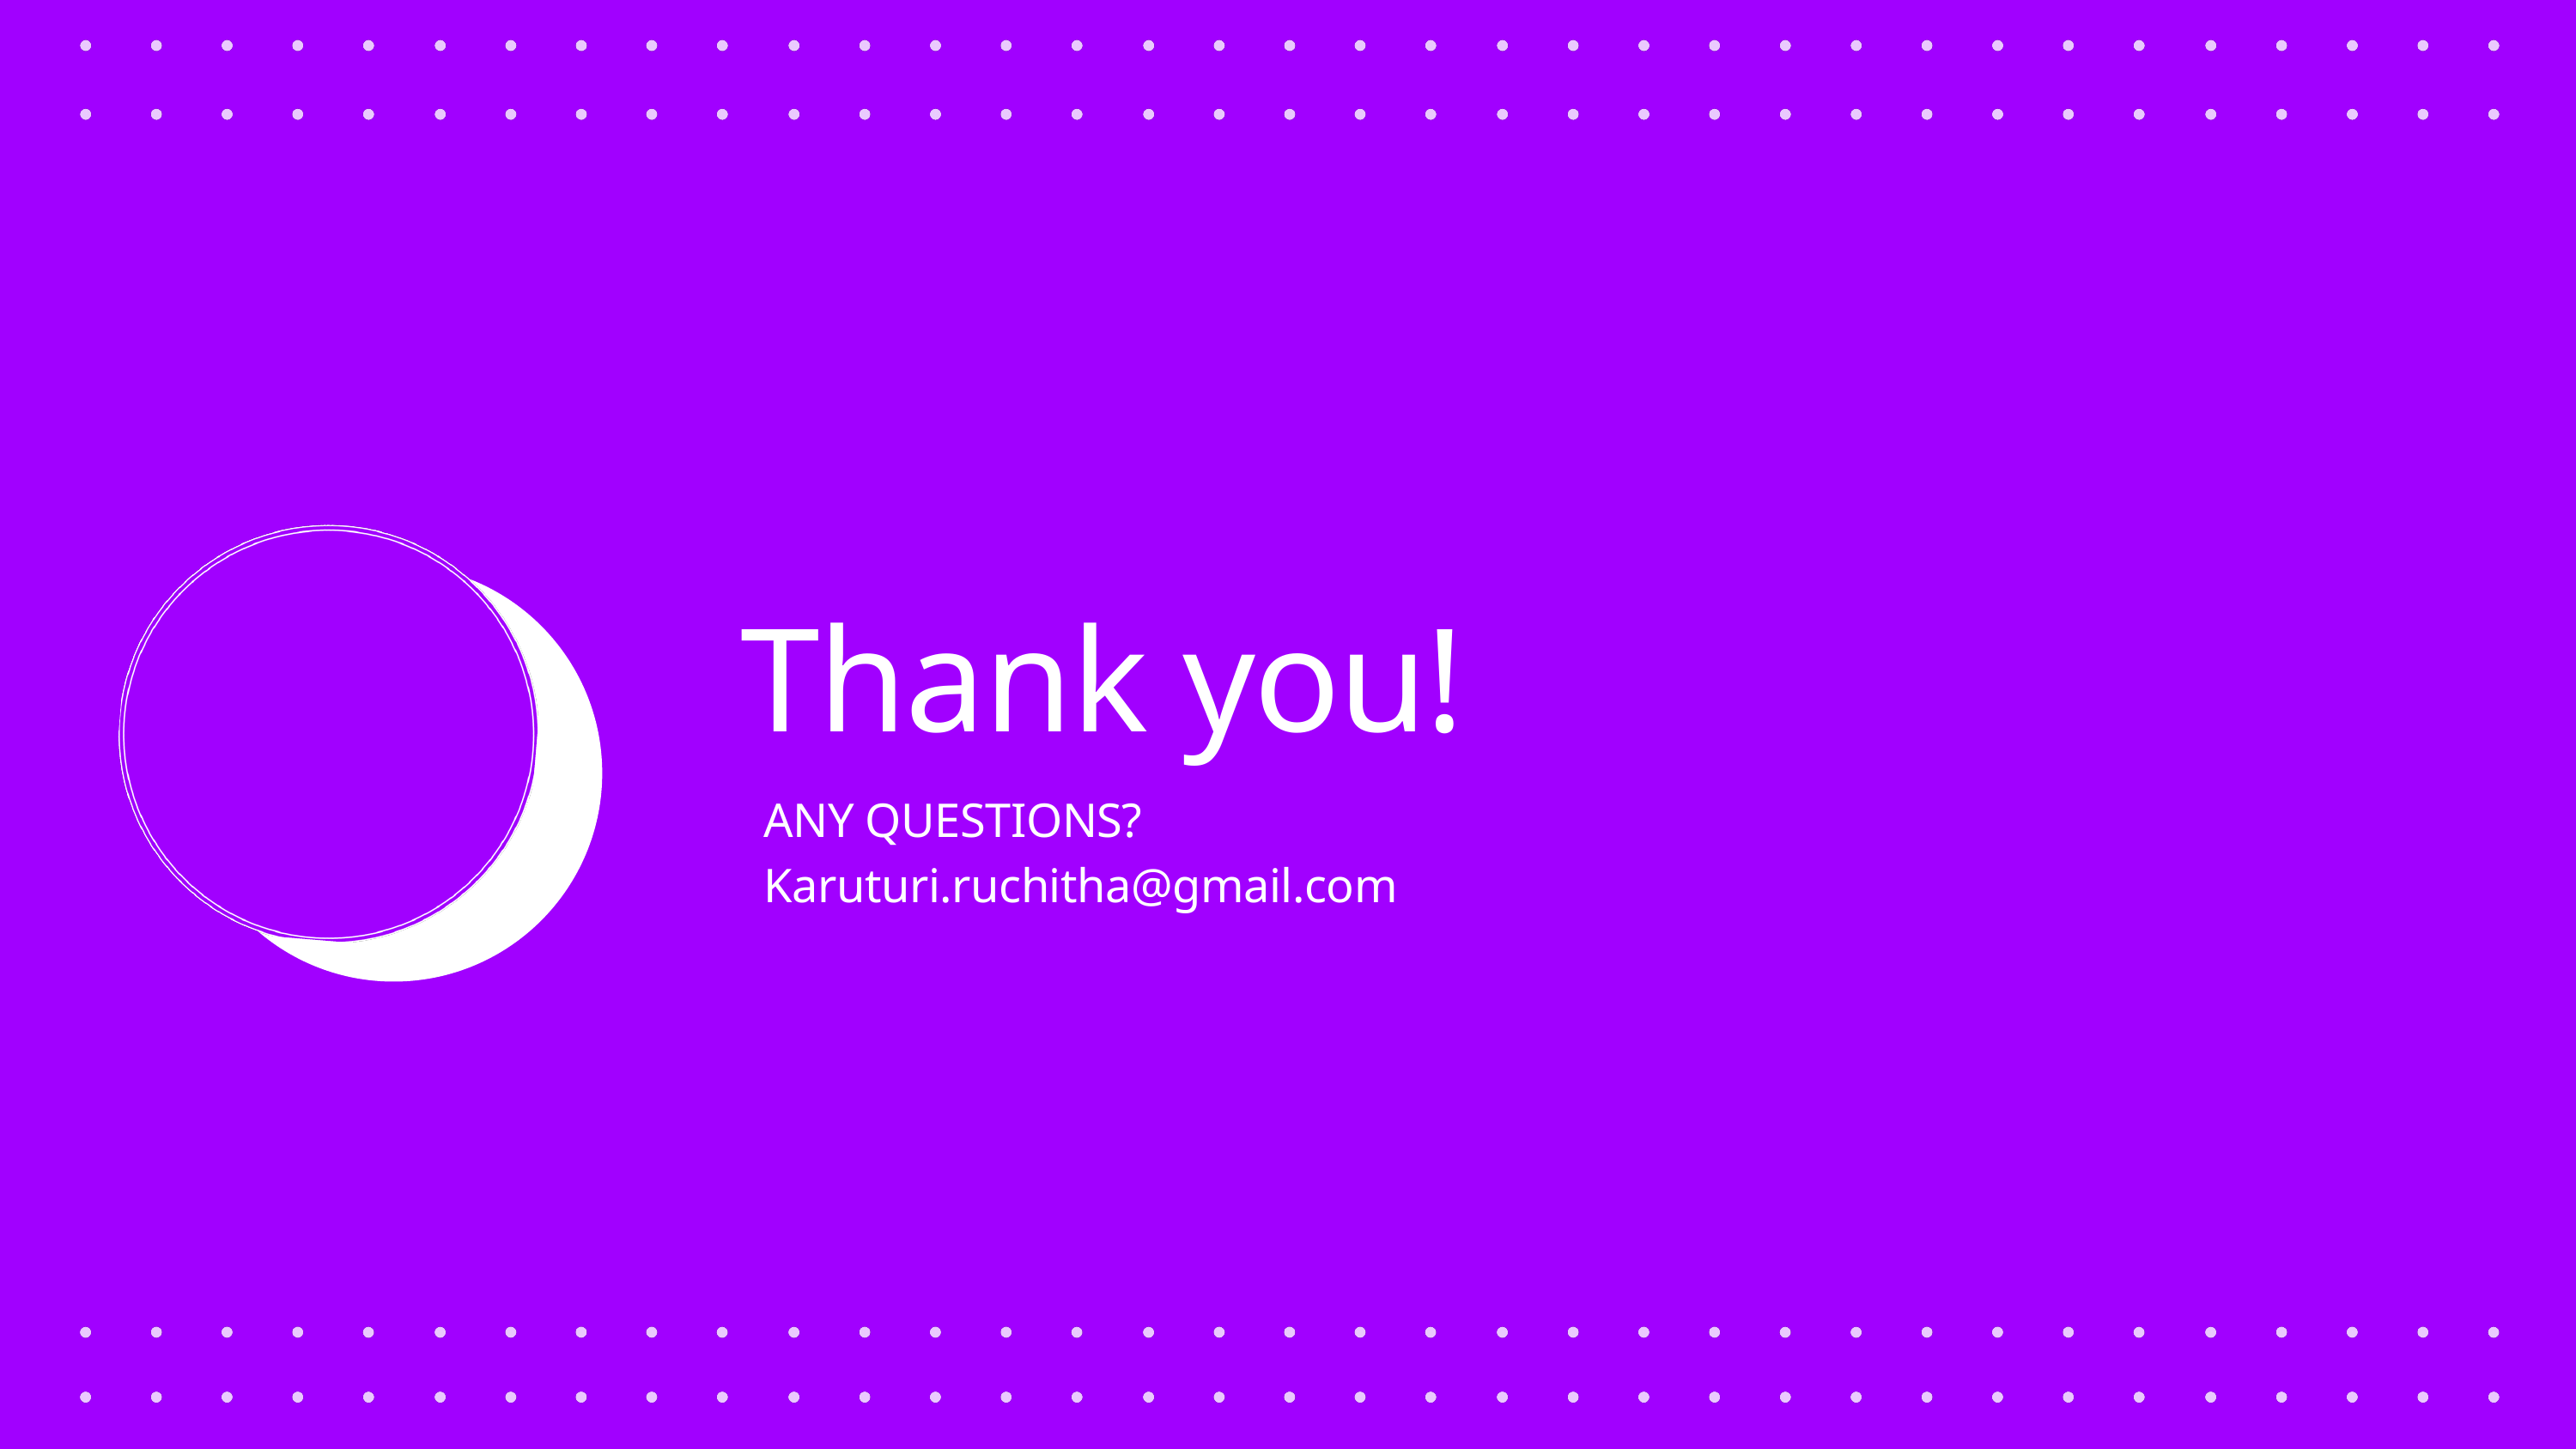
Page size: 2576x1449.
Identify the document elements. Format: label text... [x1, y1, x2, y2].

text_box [72, 1322, 2504, 1449]
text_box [102, 506, 603, 982]
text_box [72, 0, 2504, 124]
text_box ANY QUESTIONS? Karuturi.ruchitha@gmail.com [763, 781, 1522, 912]
text_box Thank you! [657, 588, 1465, 761]
